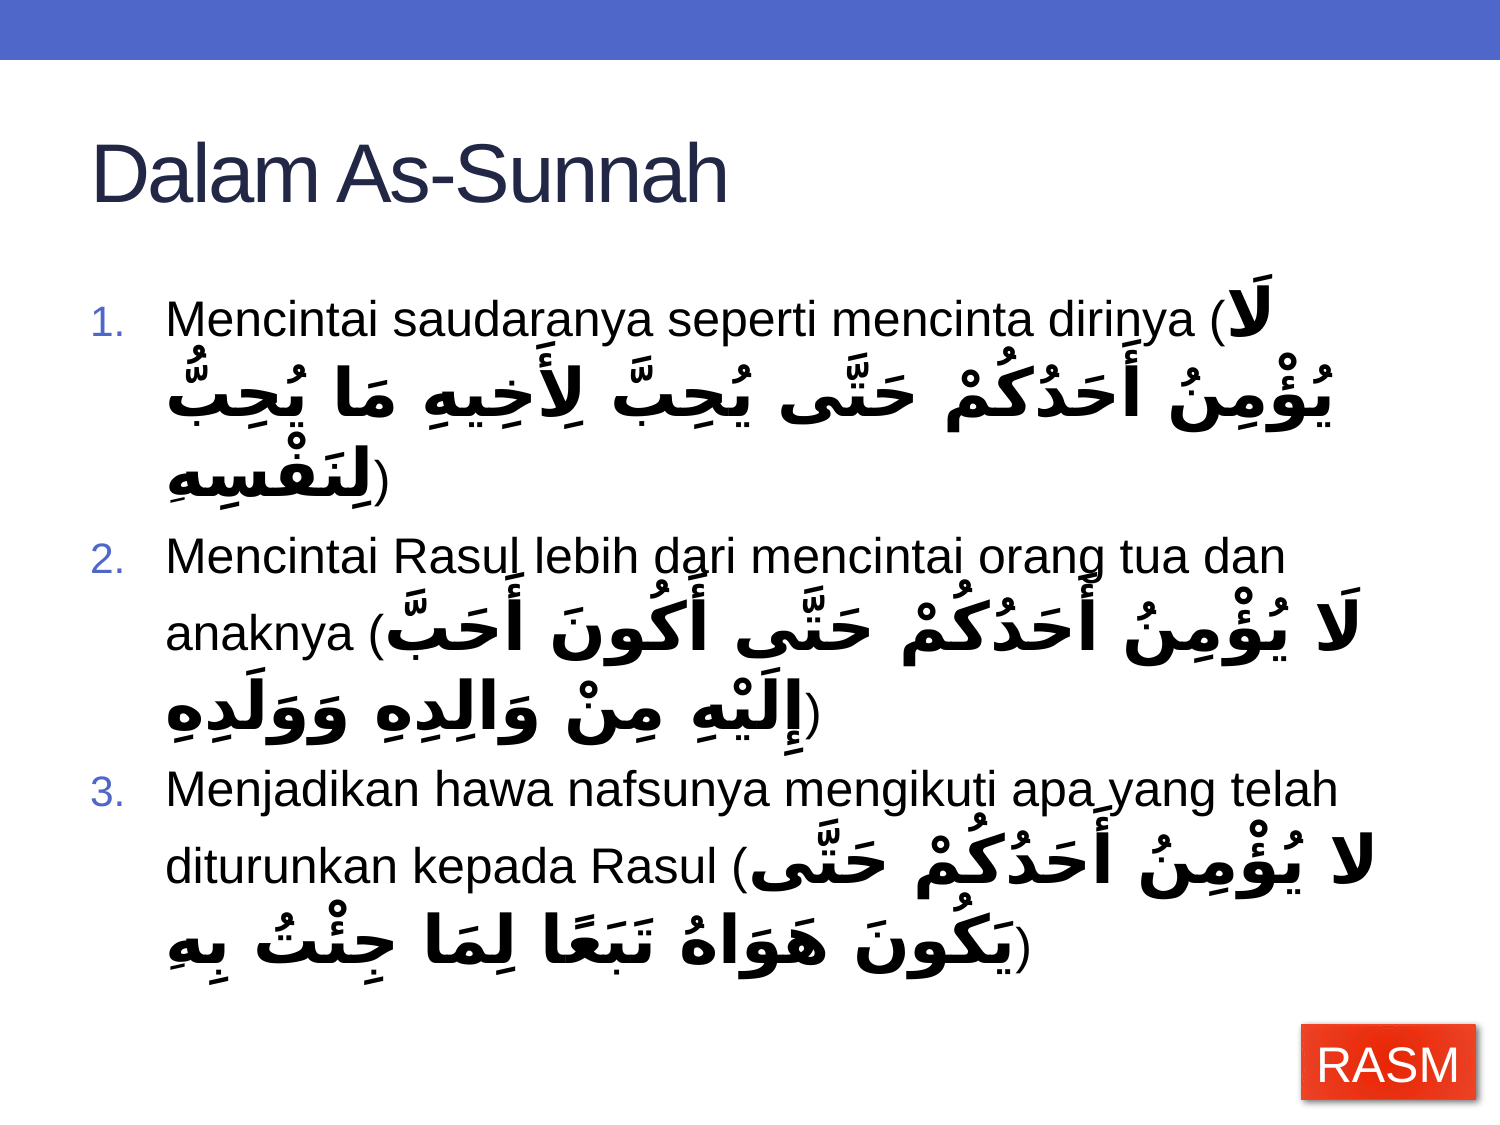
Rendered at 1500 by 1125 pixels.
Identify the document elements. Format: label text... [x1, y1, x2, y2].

text_box RASM [1301, 1024, 1476, 1100]
title Dalam As-Sunnah [75, 87, 1425, 250]
list Mencintai saudaranya seperti mencinta dirinya (لَا يُؤْمِنُ أَحَدُكُمْ حَتَّى يُحِبَّ لِأَخِيهِ مَا يُحِبُّ لِنَفْسِهِ) Mencintai Rasul lebih dari mencintai orang tua dan anaknya (لَا يُؤْمِنُ أَحَدُكُمْ حَتَّى أَكُونَ أَحَبَّ إِلَيْهِ مِنْ وَالِدِهِ وَوَلَدِهِ) Menjadikan hawa nafsunya mengikuti apa yang telah diturunkan kepada Rasul (لا يُؤْمِنُ أَحَدُكُمْ حَتَّى يَكُونَ هَوَاهُ تَبَعًا لِمَا جِئْتُ بِهِ) [75, 262, 1425, 1063]
